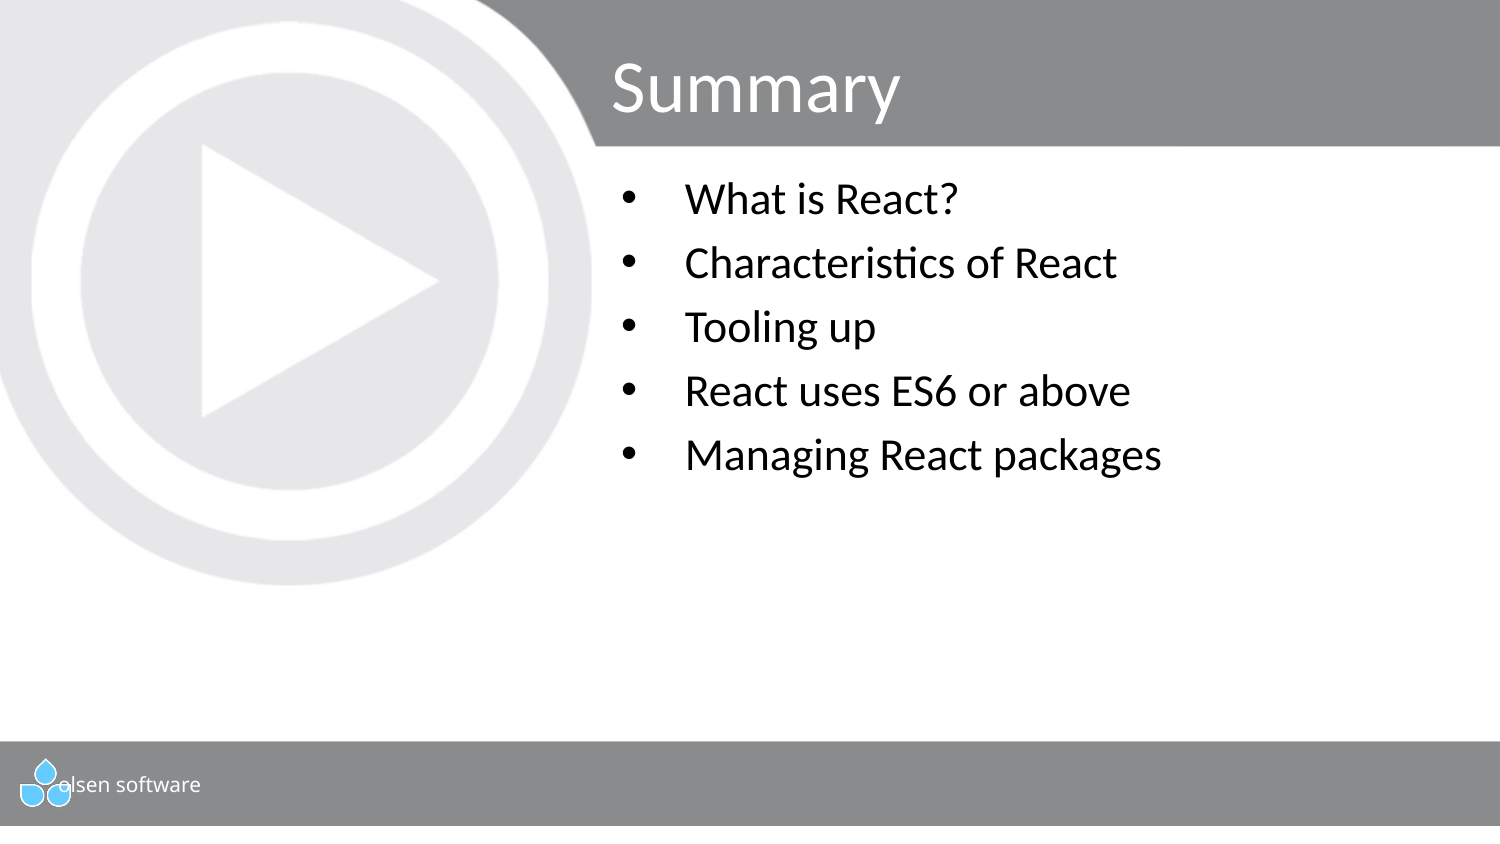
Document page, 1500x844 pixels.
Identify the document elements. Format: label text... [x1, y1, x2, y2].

title Summary [596, 30, 1465, 161]
subtitle What is React? Characteristics of React Tooling up React uses ES6 or above Managing React packages [596, 161, 1465, 712]
picture [0, 0, 1500, 826]
